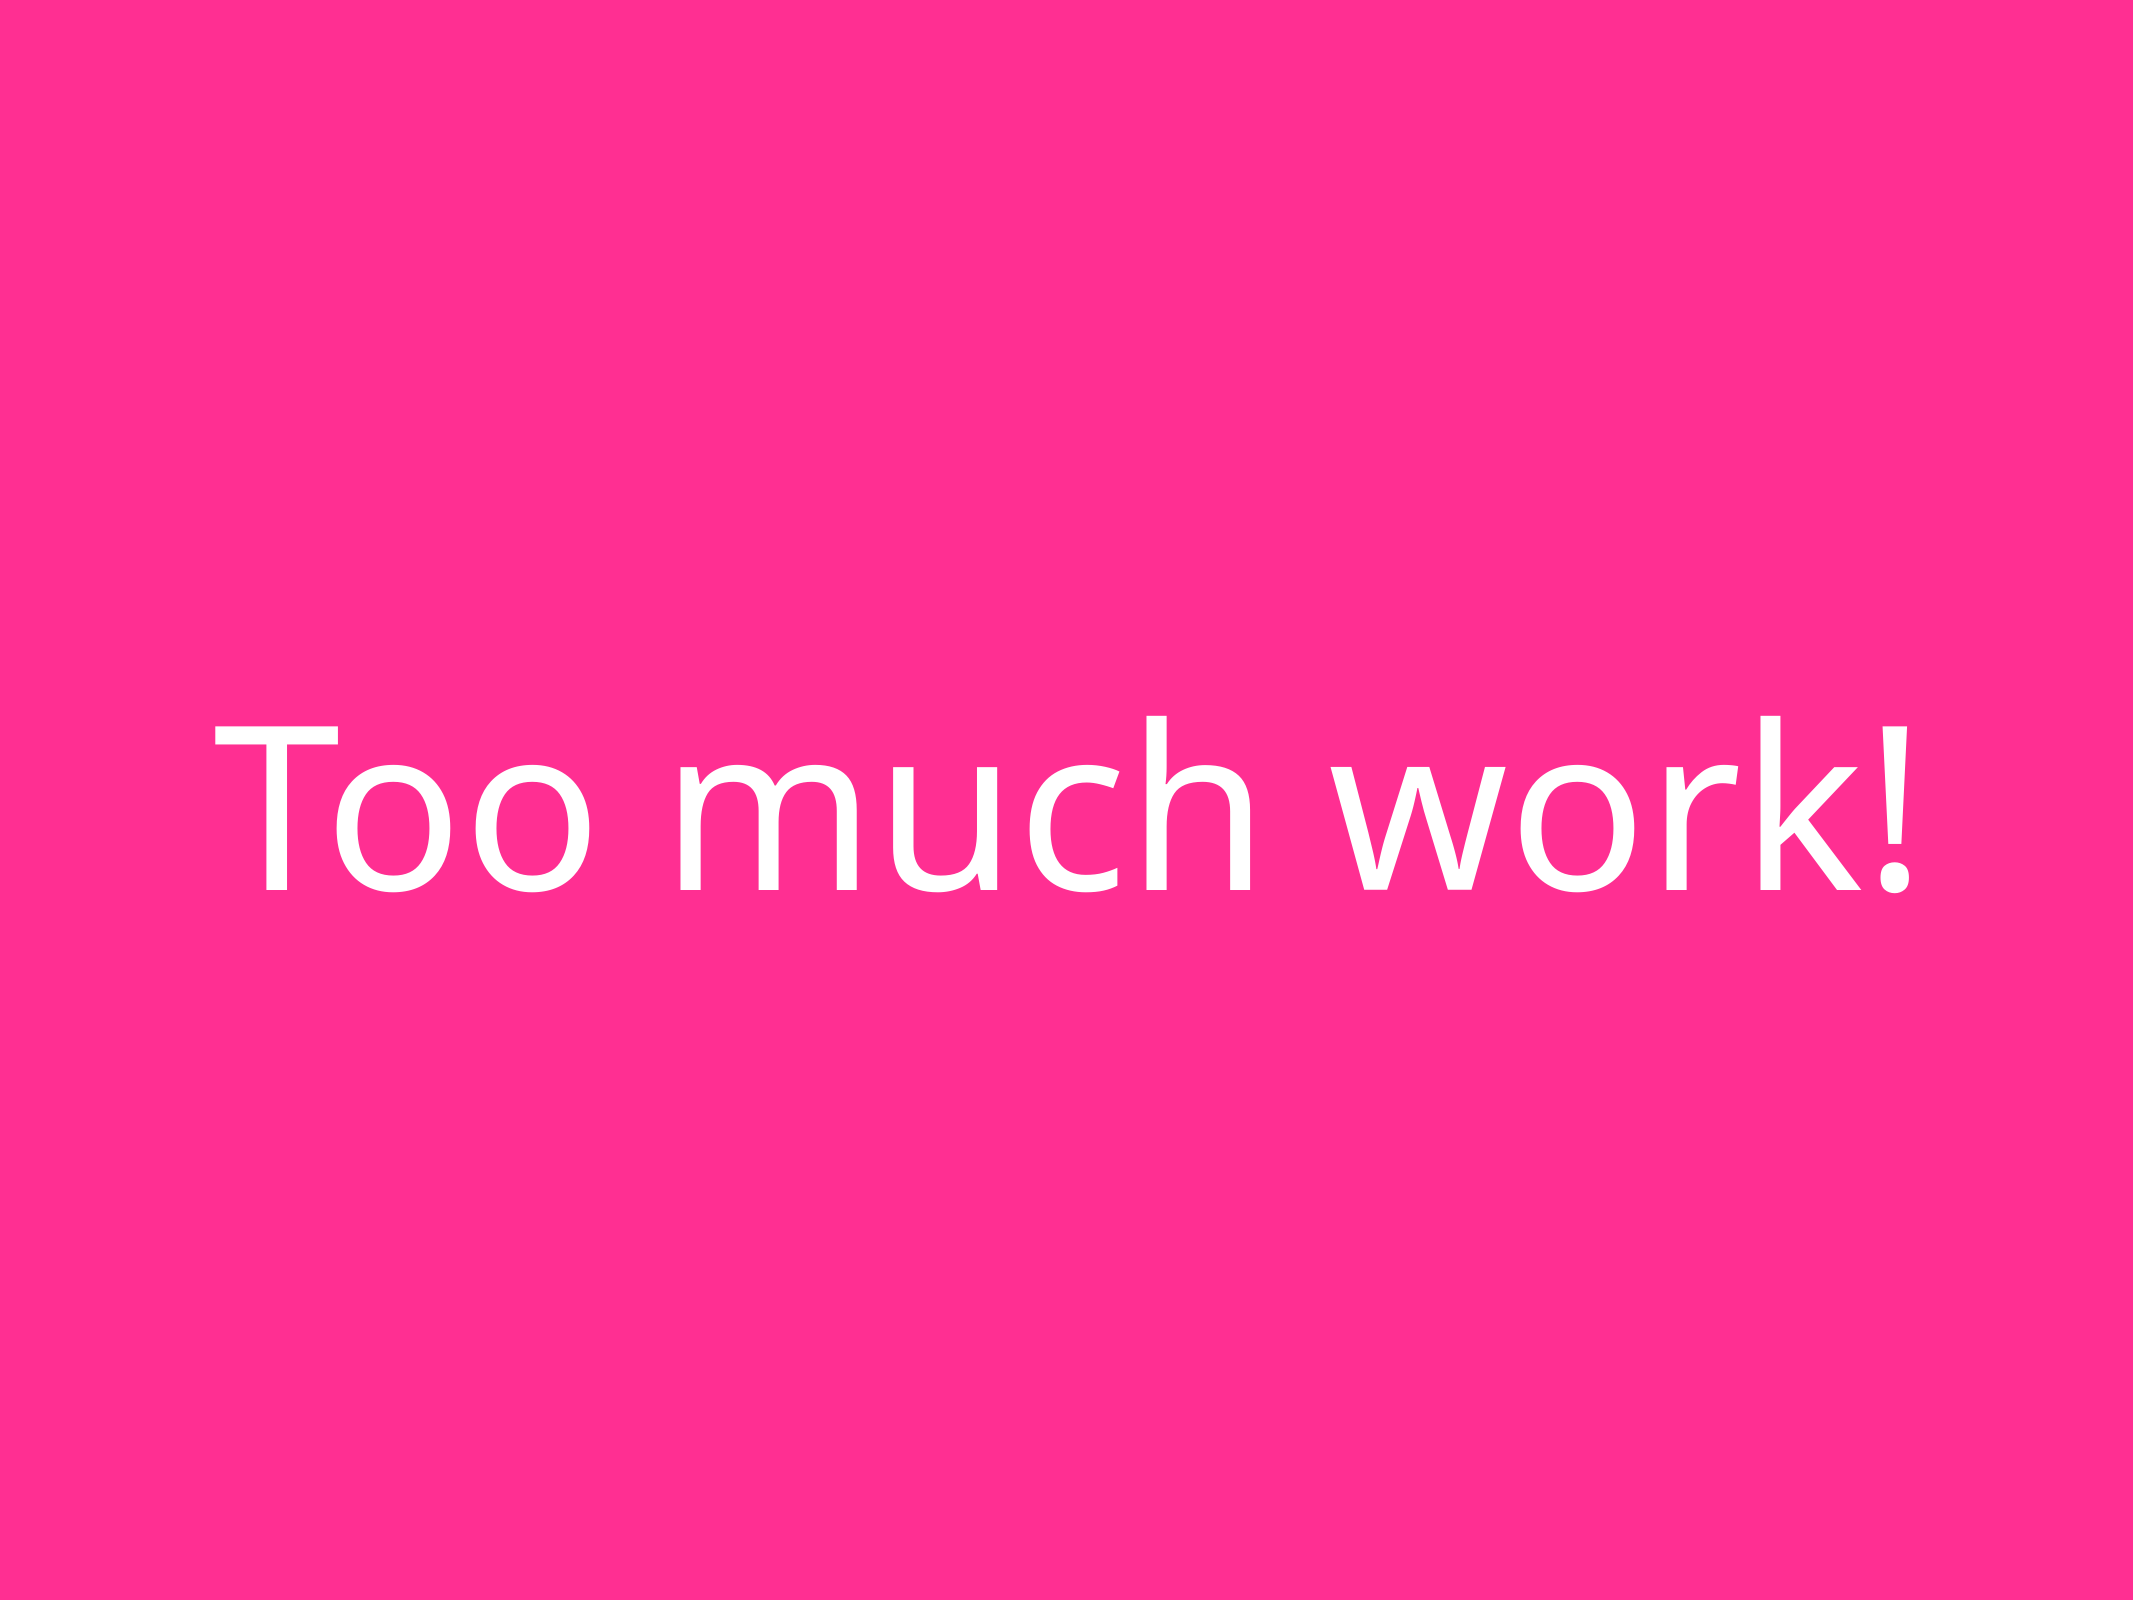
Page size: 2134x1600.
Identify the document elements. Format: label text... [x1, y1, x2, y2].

title Too much work! [149, 389, 1991, 937]
